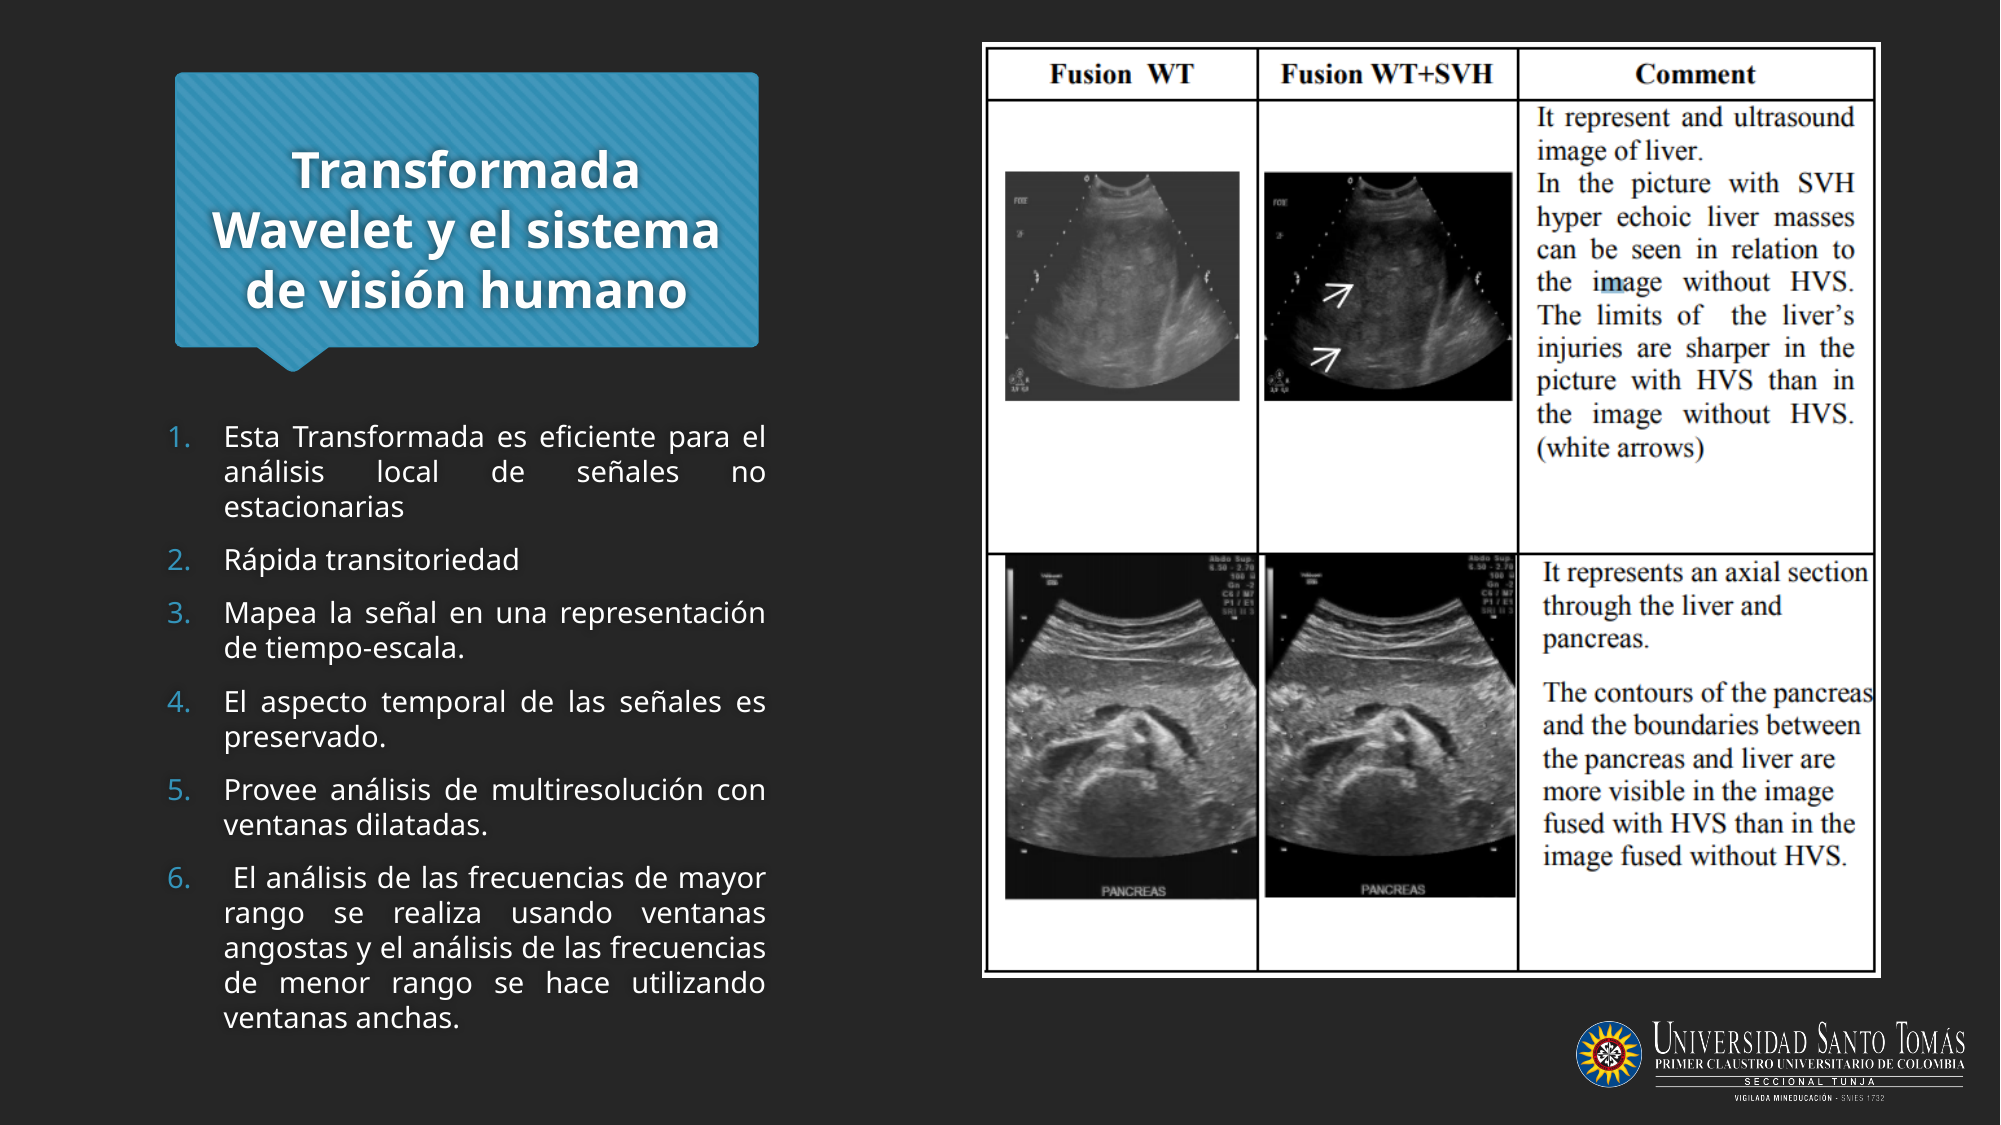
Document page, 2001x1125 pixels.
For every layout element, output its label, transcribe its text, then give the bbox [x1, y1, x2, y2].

list Esta Transformada es eficiente para el análisis local de señales no estacionarias Rápida transitoriedad Mapea la señal en una representación de tiempo-escala. El aspecto temporal de las señales es preservado. Provee análisis de multiresolución con ventanas dilatadas. El análisis de las frecuencias de mayor rango se realiza usando ventanas angostas y el análisis de las frecuencias de menor rango se hace utilizando ventanas anchas. [152, 399, 782, 1053]
title Transformada Wavelet y el sistema de visión humano [176, 116, 758, 327]
picture [1576, 1020, 1965, 1101]
picture [982, 42, 1882, 978]
